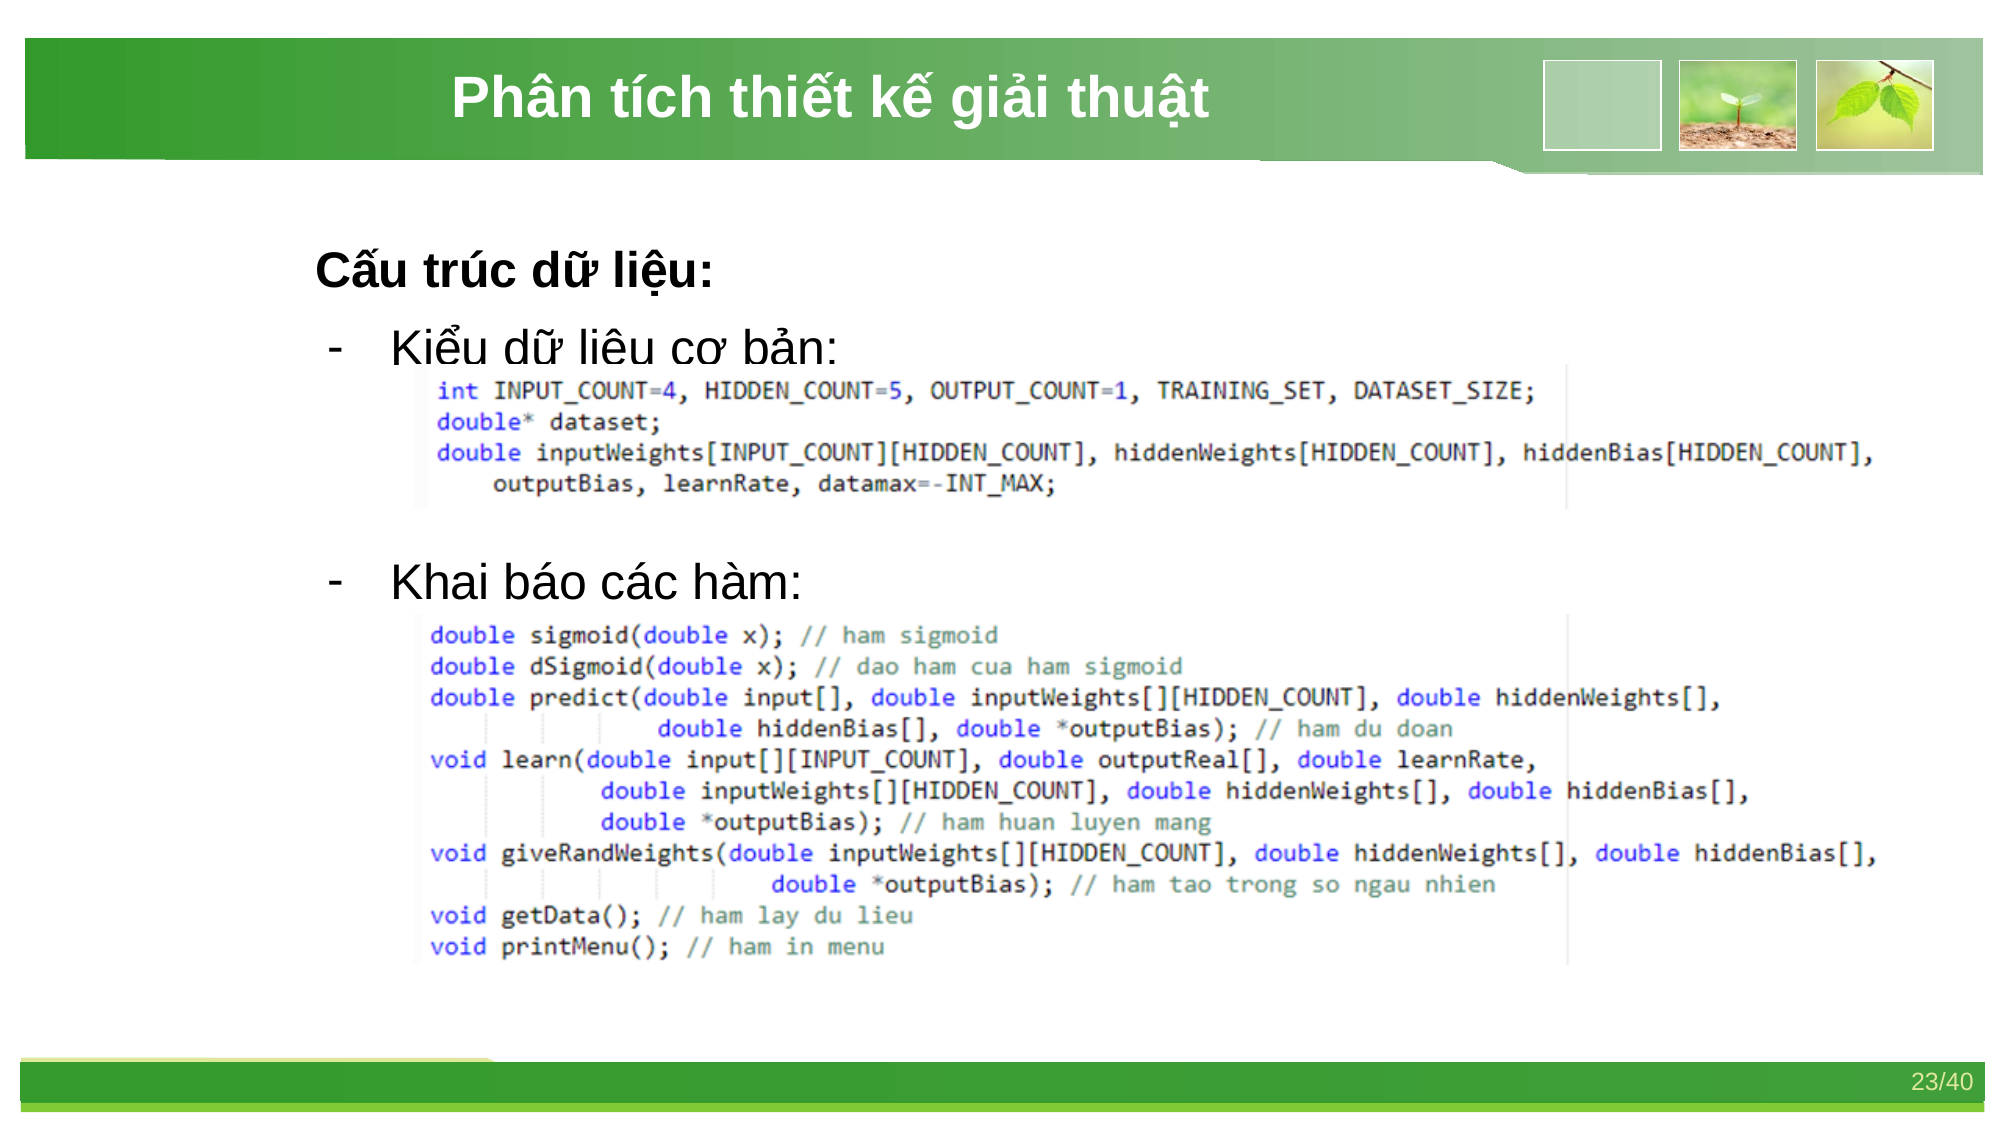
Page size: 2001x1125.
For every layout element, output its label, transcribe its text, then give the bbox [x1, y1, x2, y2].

text_box Cấu trúc dữ liệu: Kiểu dữ liệu cơ bản: Khai báo các hàm: [300, 212, 1700, 1038]
picture [413, 614, 1891, 966]
picture [413, 363, 1891, 510]
picture [1817, 61, 1932, 149]
picture [20, 1062, 1985, 1101]
picture [1680, 61, 1796, 149]
text_box Phân tích thiết kế giải thuật [274, 37, 1388, 150]
